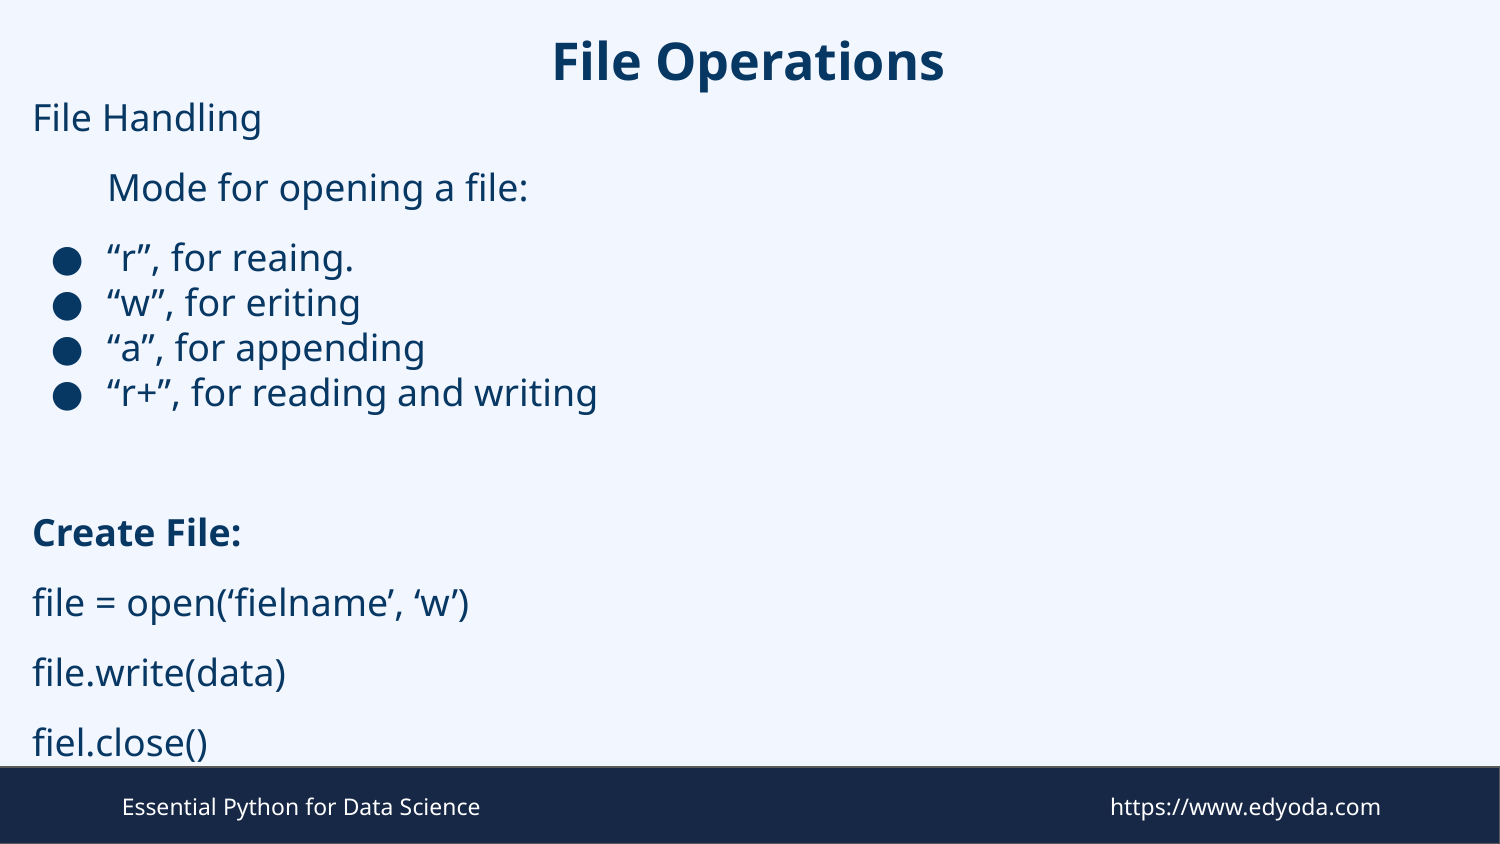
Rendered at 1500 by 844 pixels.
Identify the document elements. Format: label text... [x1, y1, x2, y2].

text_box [106, 776, 1398, 834]
text_box [0, 767, 1500, 844]
text_box File Handling Mode for opening a file: “r”, for reaing. “w”, for eriting “a”, for appending “r+”, for reading and writing Create File: file = open(‘fielname’, ‘w’) file.write(data) fiel.close() [17, 79, 1450, 738]
title File Operations [32, 3, 1465, 117]
